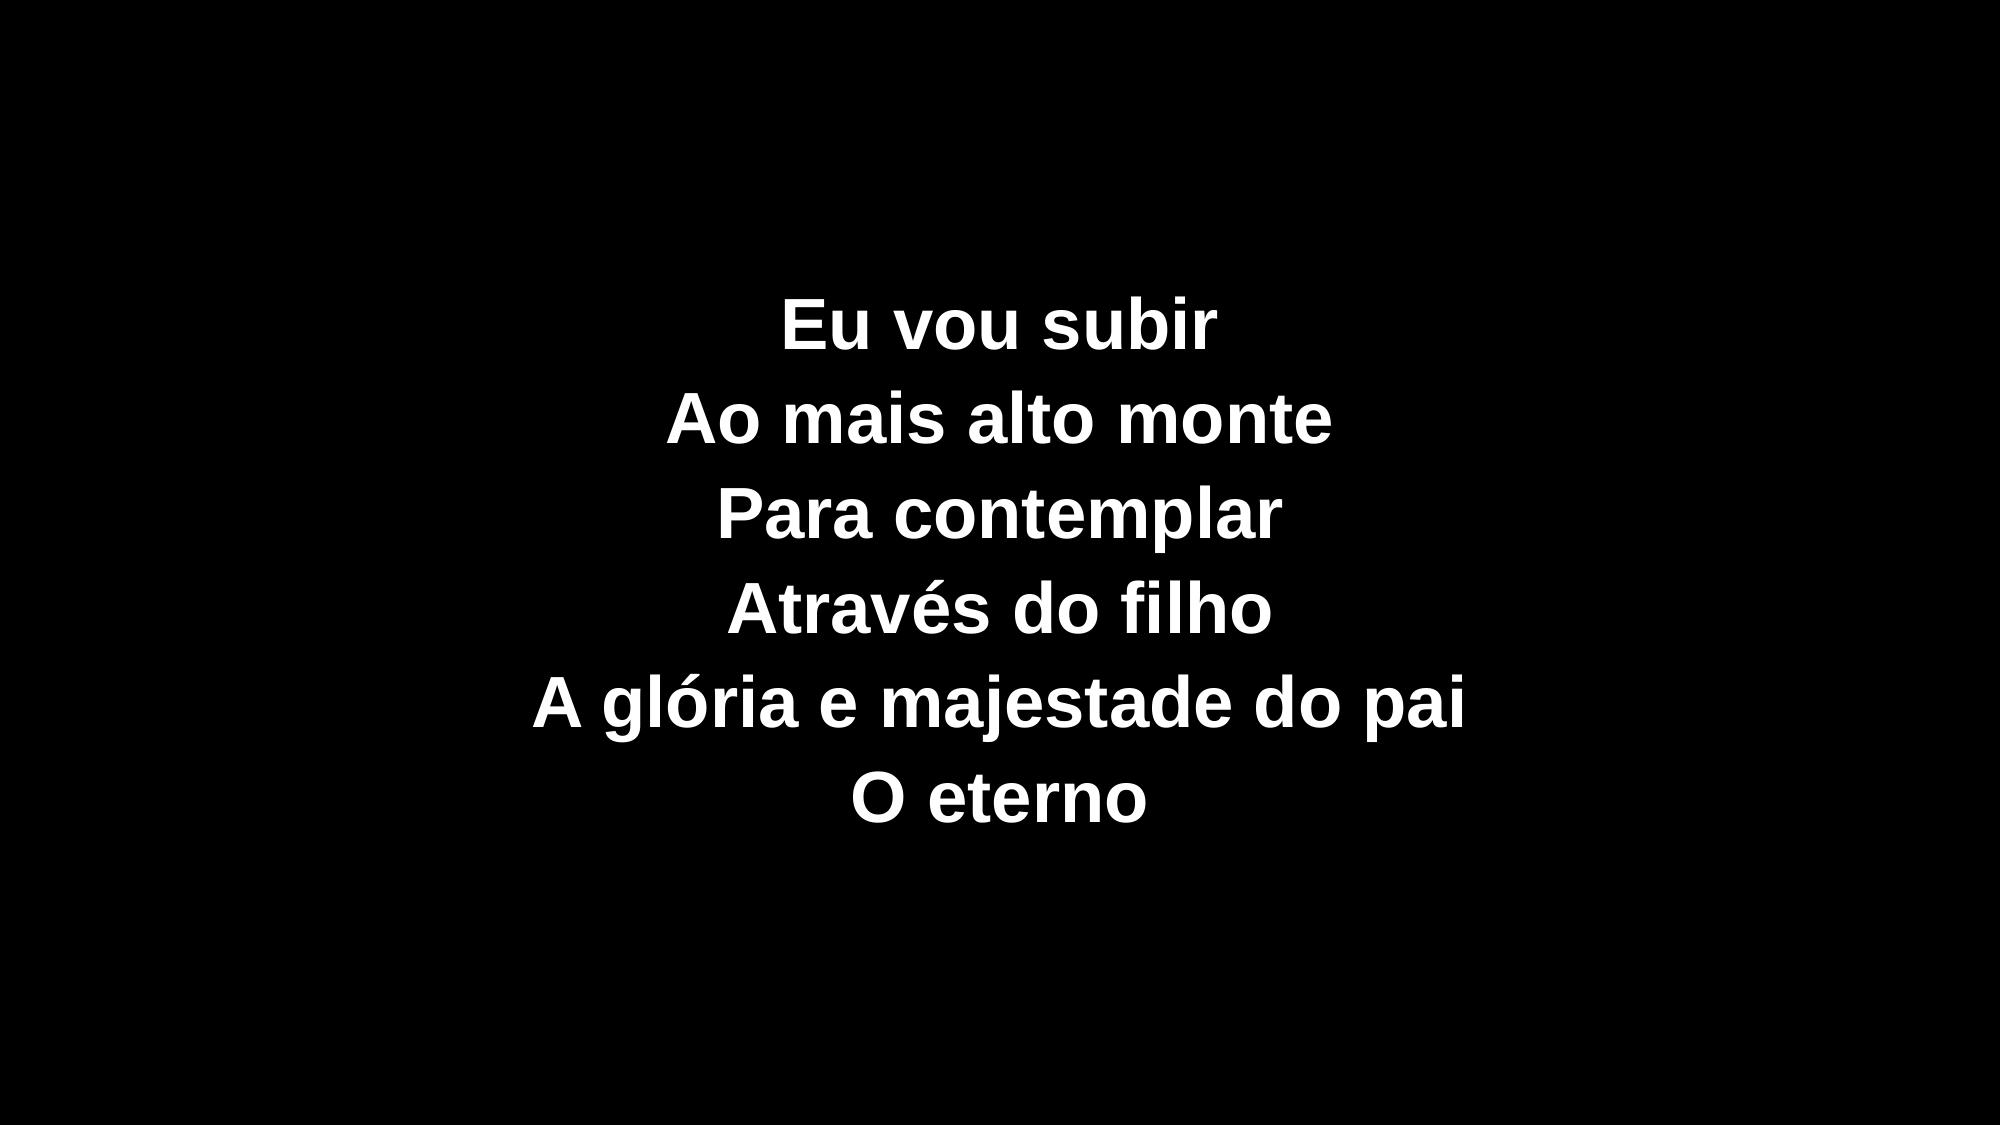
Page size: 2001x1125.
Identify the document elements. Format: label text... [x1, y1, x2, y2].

list Eu vou subir Ao mais alto monte Para contemplar Através do filho A glória e majestade do pai O eterno [137, 279, 1863, 846]
